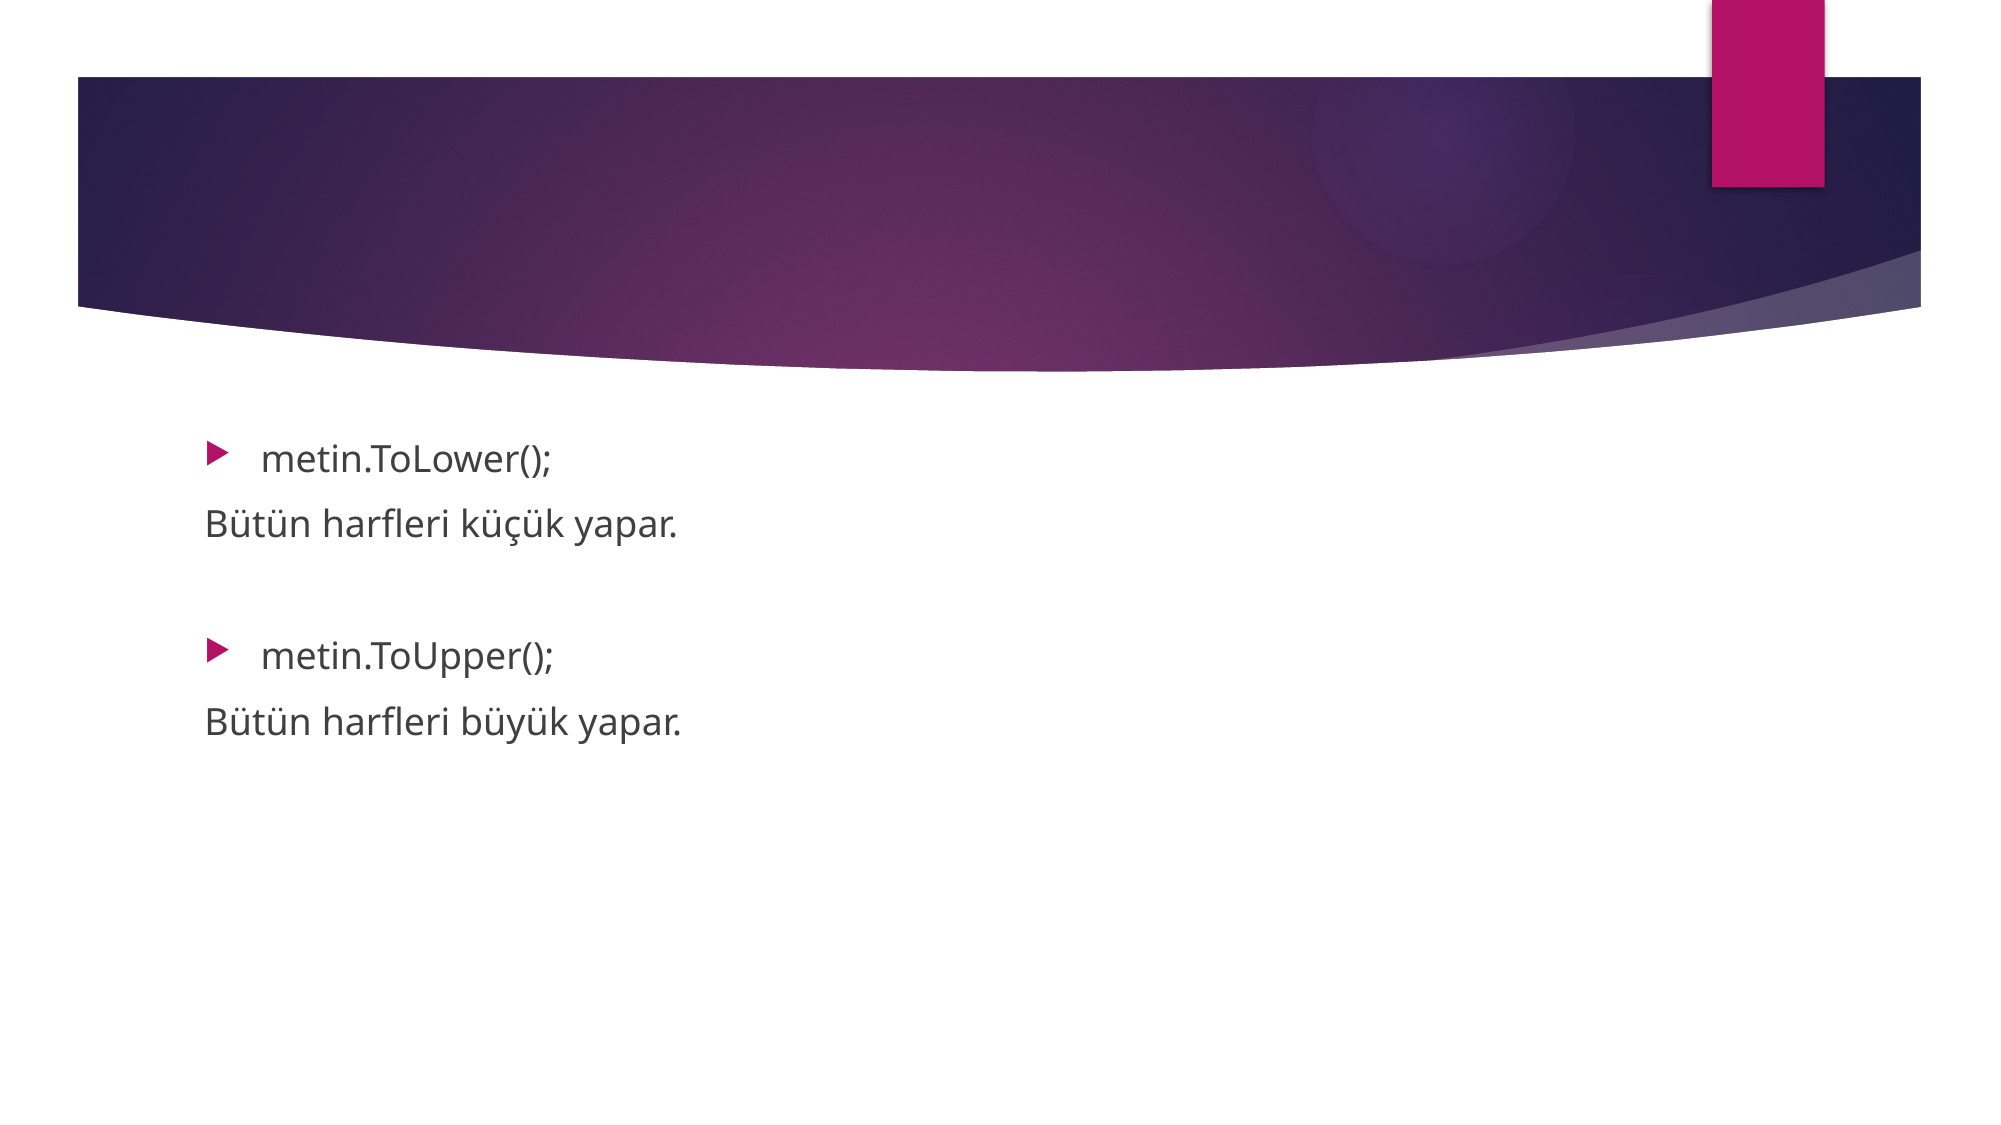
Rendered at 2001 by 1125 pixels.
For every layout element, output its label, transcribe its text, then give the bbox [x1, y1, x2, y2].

list metin.ToLower(); Bütün harfleri küçük yapar. metin.ToUpper(); Bütün harfleri büyük yapar. [189, 427, 1638, 988]
